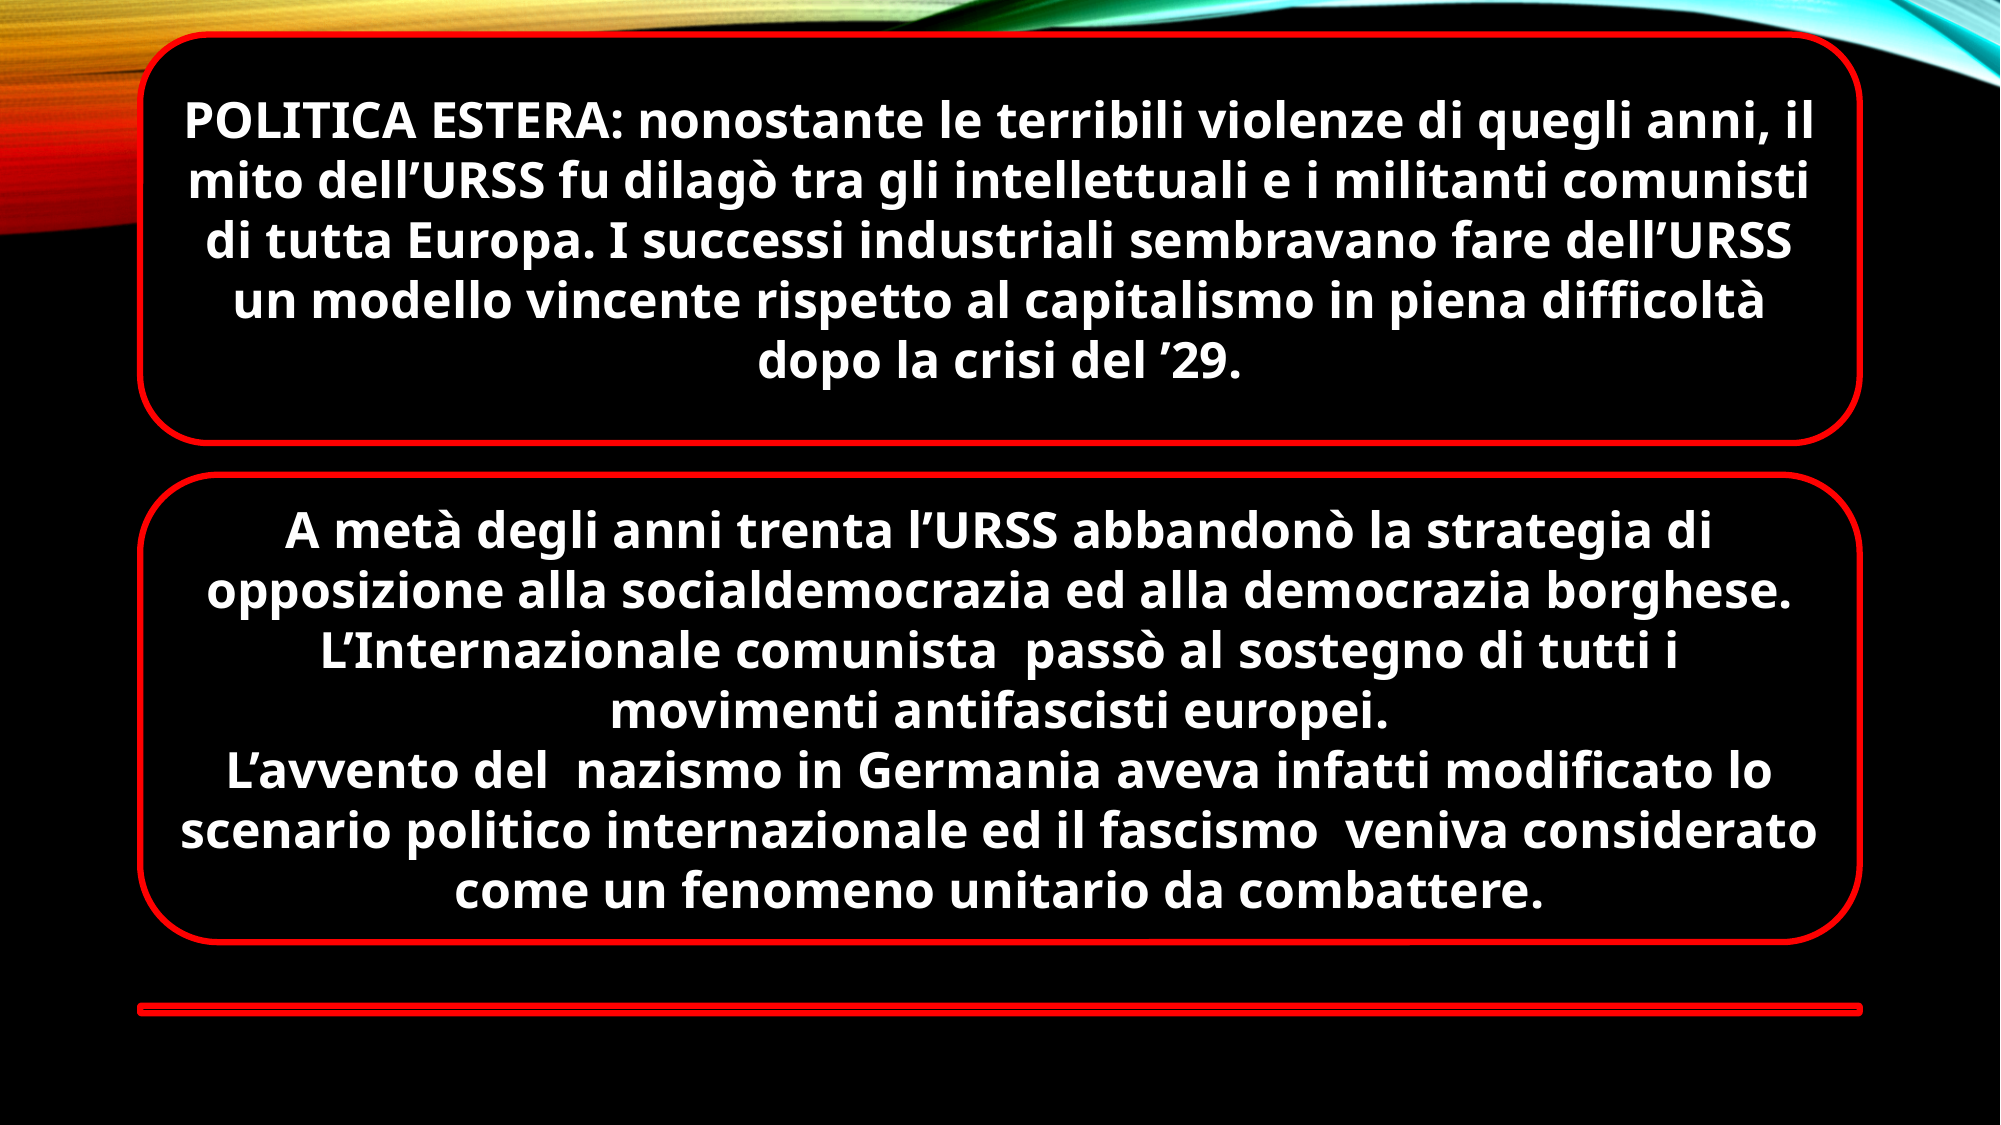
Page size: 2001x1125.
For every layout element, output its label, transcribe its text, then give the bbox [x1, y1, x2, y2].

text_box [139, 1004, 1861, 1015]
text_box A metà degli anni trenta l’URSS abbandonò la strategia di opposizione alla socialdemocrazia ed alla democrazia borghese. L’Internazionale comunista passò al sostegno di tutti i movimenti antifascisti europei. L’avvento del nazismo in Germania aveva infatti modificato lo scenario politico internazionale ed il fascismo veniva considerato come un fenomeno unitario da combattere. [139, 473, 1861, 944]
picture [0, 0, 2000, 237]
text_box POLITICA ESTERA: nonostante le terribili violenze di quegli anni, il mito dell’URSS fu dilagò tra gli intellettuali e i militanti comunisti di tutta Europa. I successi industriali sembravano fare dell’URSS un modello vincente rispetto al capitalismo in piena difficoltà dopo la crisi del ’29. [139, 33, 1861, 445]
